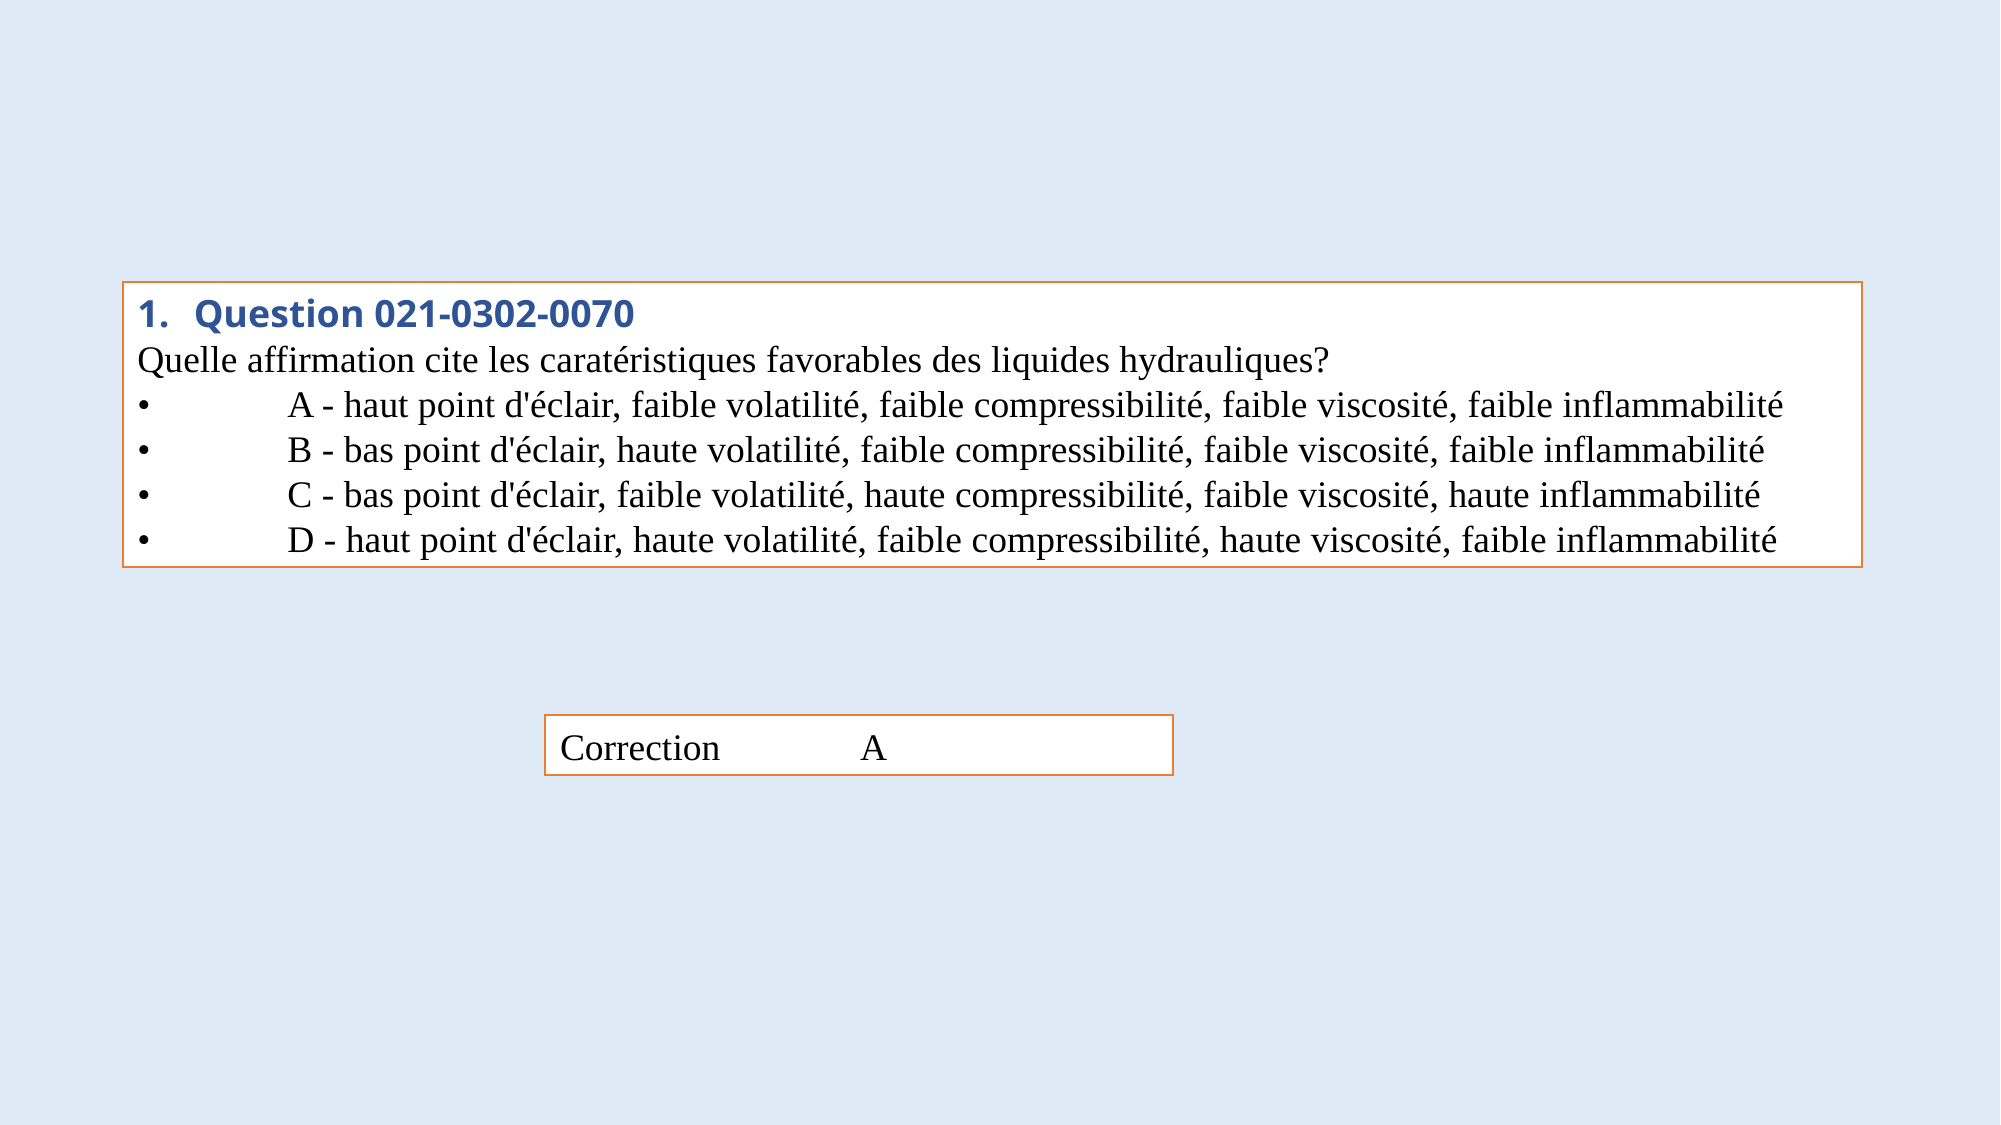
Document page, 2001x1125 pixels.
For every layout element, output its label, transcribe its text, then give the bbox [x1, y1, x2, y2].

text_box Correction A [544, 714, 1174, 776]
text_box Question 021-0302-0070 Quelle affirmation cite les caratéristiques favorables des liquides hydrauliques? • A - haut point d'éclair, faible volatilité, faible compressibilité, faible viscosité, faible inflammabilité • B - bas point d'éclair, haute volatilité, faible compressibilité, faible viscosité, faible inflammabilité • C - bas point d'éclair, faible volatilité, haute compressibilité, faible viscosité, haute inflammabilité • D - haut point d'éclair, haute volatilité, faible compressibilité, haute viscosité, faible inflammabilité [122, 281, 1863, 568]
